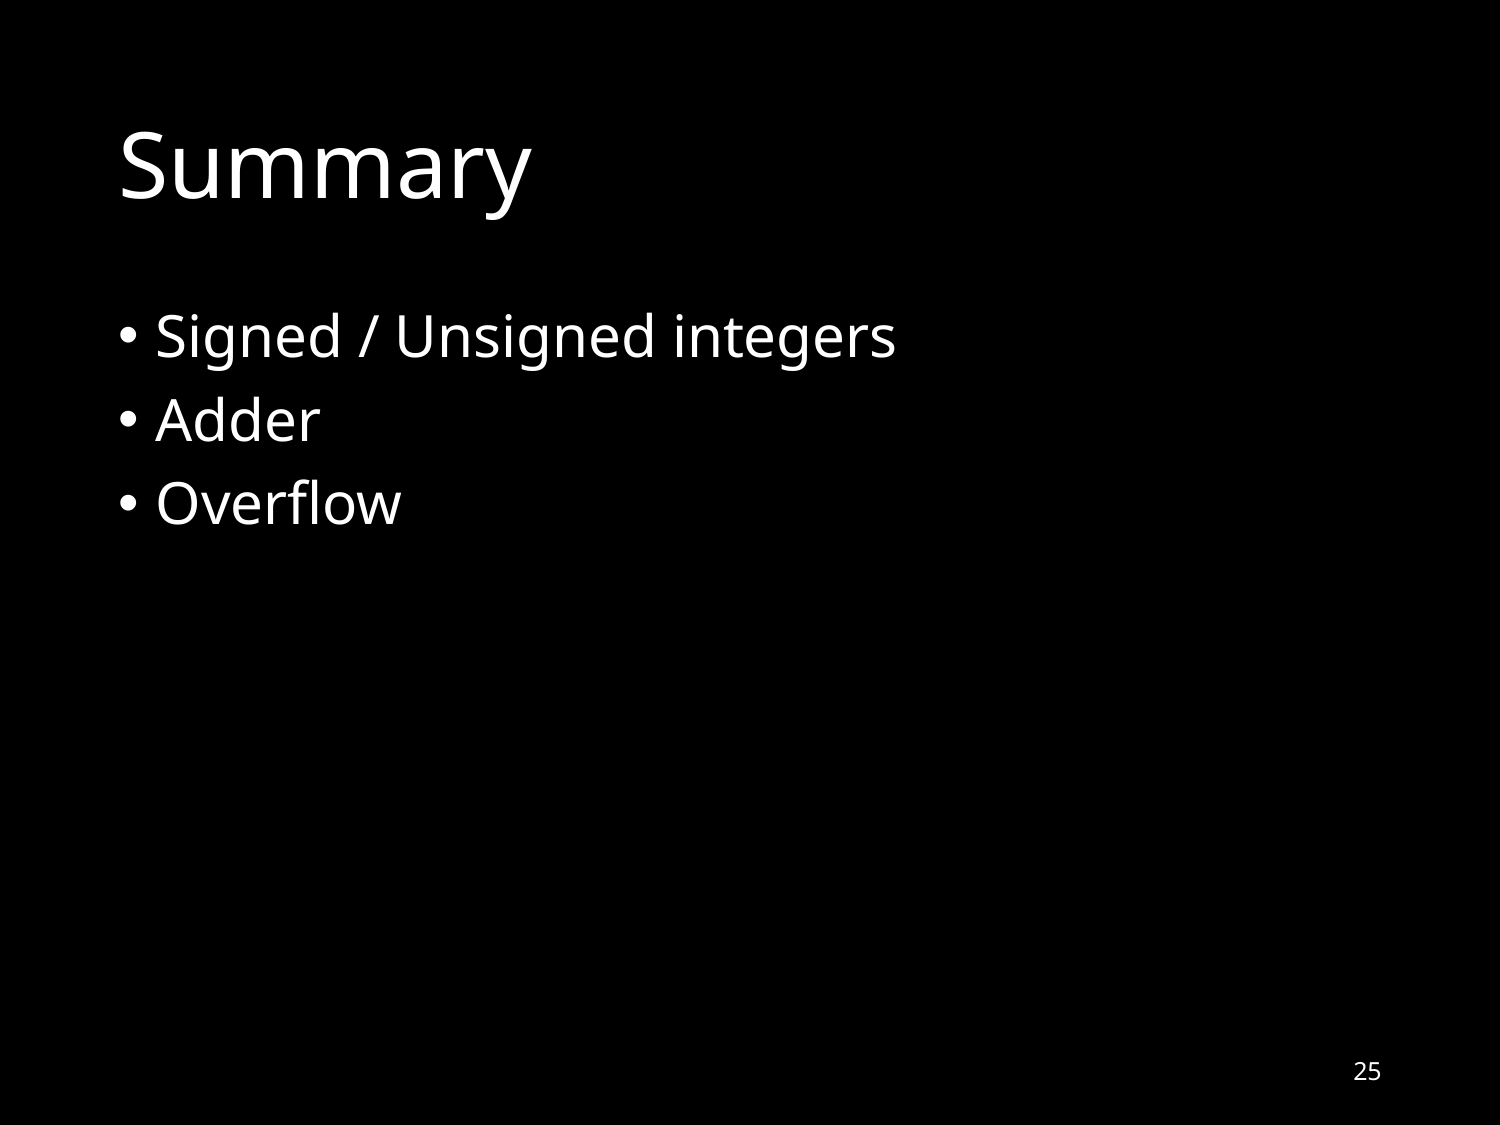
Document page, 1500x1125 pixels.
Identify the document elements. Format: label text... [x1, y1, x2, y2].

title Summary [103, 59, 1397, 278]
slide_number 25 [1059, 1042, 1397, 1103]
list Signed / Unsigned integers Adder Overflow [103, 299, 1397, 1014]
